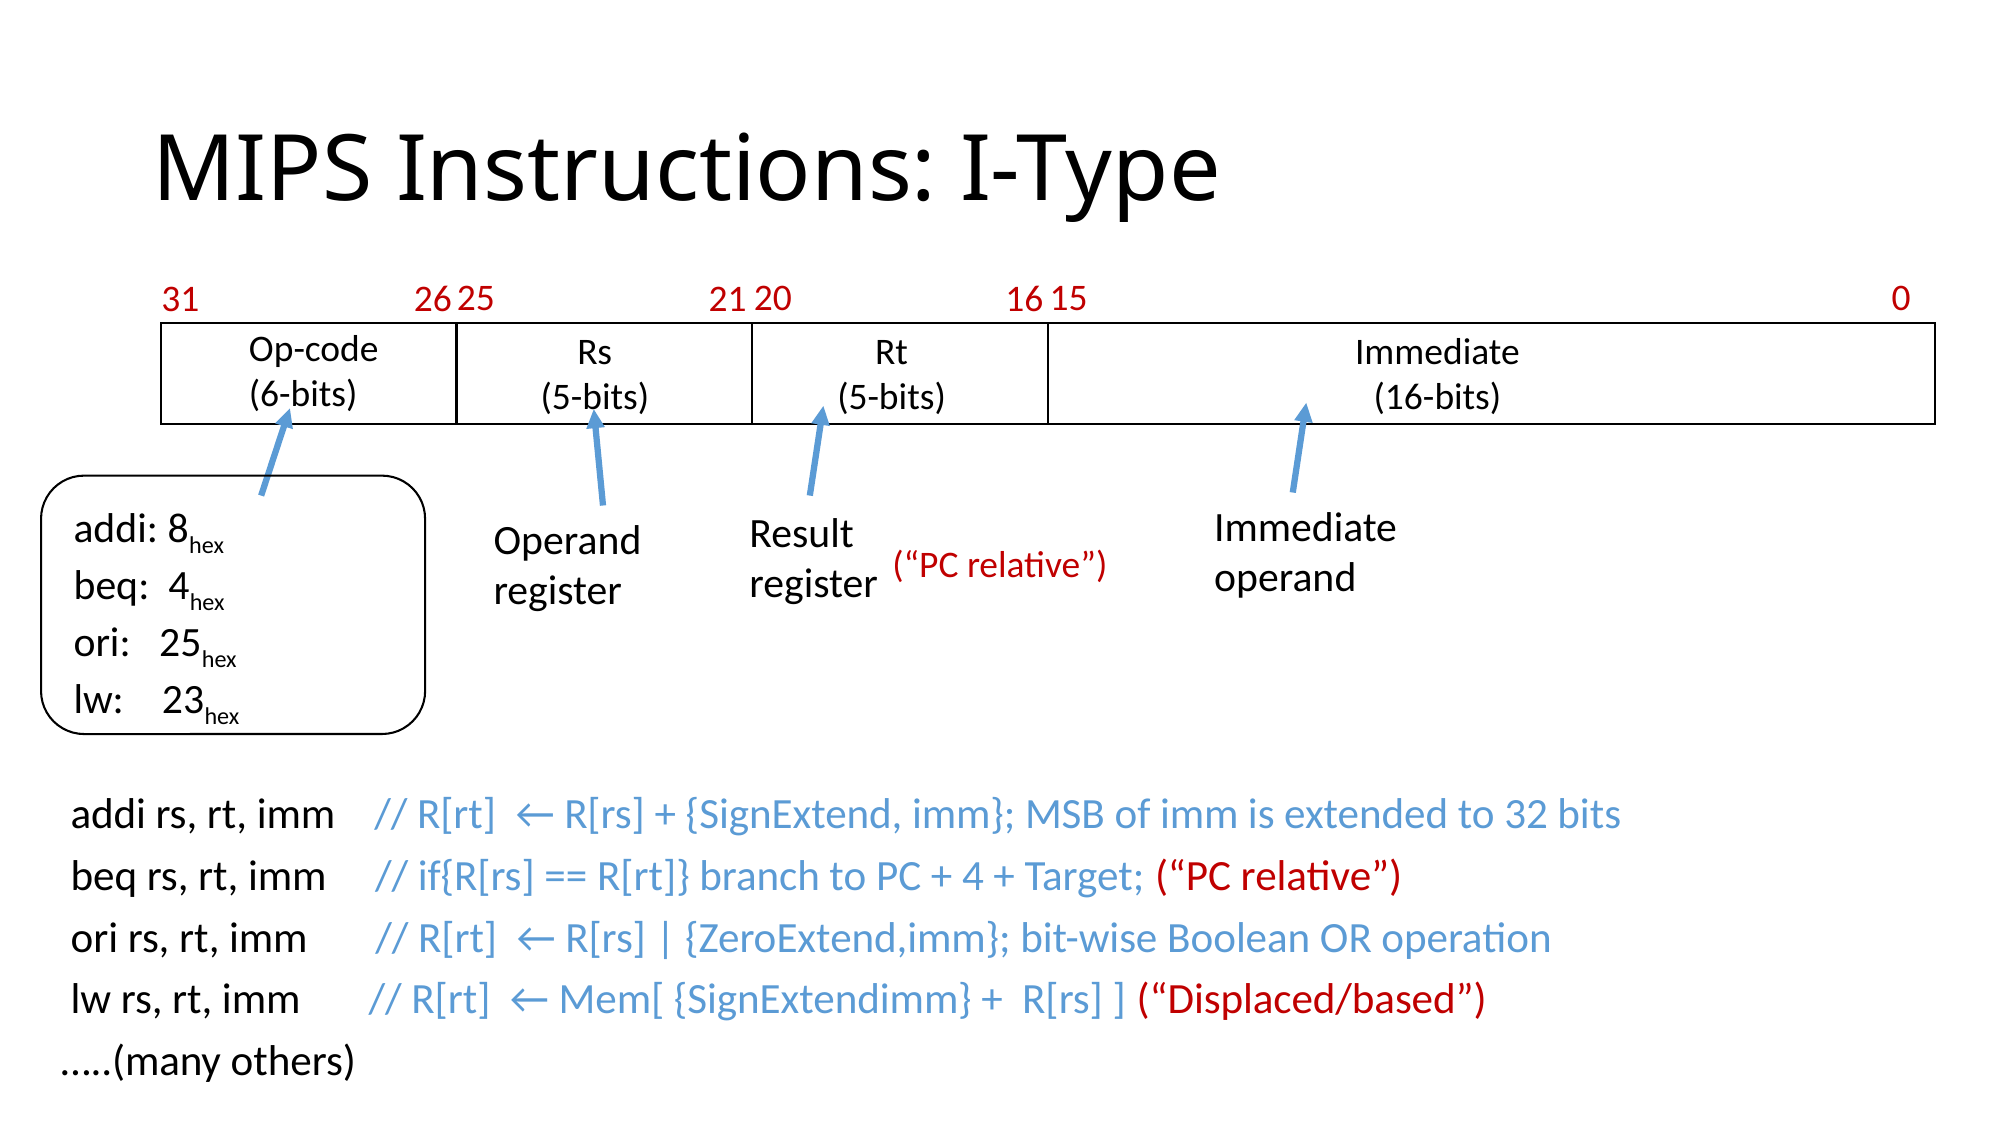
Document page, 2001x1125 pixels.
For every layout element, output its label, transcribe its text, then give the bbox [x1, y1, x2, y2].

text_box Op-code (6-bits) [234, 316, 394, 422]
text_box [1535, 322, 1936, 425]
text_box 31 [146, 266, 215, 327]
text_box [751, 322, 822, 425]
text_box [455, 322, 525, 425]
text_box 26 [399, 266, 442, 326]
text_box [40, 474, 427, 736]
text_box [292, 322, 455, 425]
text_box 16 [990, 266, 1034, 326]
text_box Immediate operand [1199, 492, 1448, 608]
list addi rs, rt, imm // R[rt] ← R[rs] + {SignExtend, imm}; MSB of imm is extended to 32 bits beq rs, rt, imm // if{R[rs] == R[rt]} branch to PC + 4 + Target; (“PC relative”) ori rs, rt, imm // R[rt] ← R[rs] | {ZeroExtend,imm}; bit-wise Boolean OR operation lw rs, rt, imm // R[rt] ← Mem[ {SignExtendimm} + R[rs] ] (“Displaced/based”) …..(many others) [45, 783, 1980, 1125]
text_box 25 [442, 265, 510, 326]
text_box Rt (5-bits) [822, 319, 961, 425]
text_box [664, 322, 751, 425]
text_box Operand register [478, 505, 728, 621]
text_box addi: 8hex beq: 4hex ori: 25hex lw: 23hex [58, 493, 255, 737]
text_box (“PC relative”) [877, 532, 1123, 592]
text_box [593, 409, 603, 506]
text_box 20 [738, 265, 807, 326]
text_box 0 [1876, 265, 1926, 326]
text_box [1047, 322, 1340, 425]
text_box 21 [693, 266, 738, 326]
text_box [261, 408, 290, 496]
text_box 15 [1034, 265, 1103, 326]
text_box Result register [734, 498, 983, 613]
title MIPS Instructions: I-Type [137, 61, 1863, 280]
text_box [809, 405, 824, 496]
text_box [961, 322, 1047, 425]
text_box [1292, 402, 1307, 493]
text_box [160, 322, 261, 425]
text_box Rs (5-bits) [525, 319, 664, 425]
text_box Immediate (16-bits) [1340, 319, 1535, 425]
